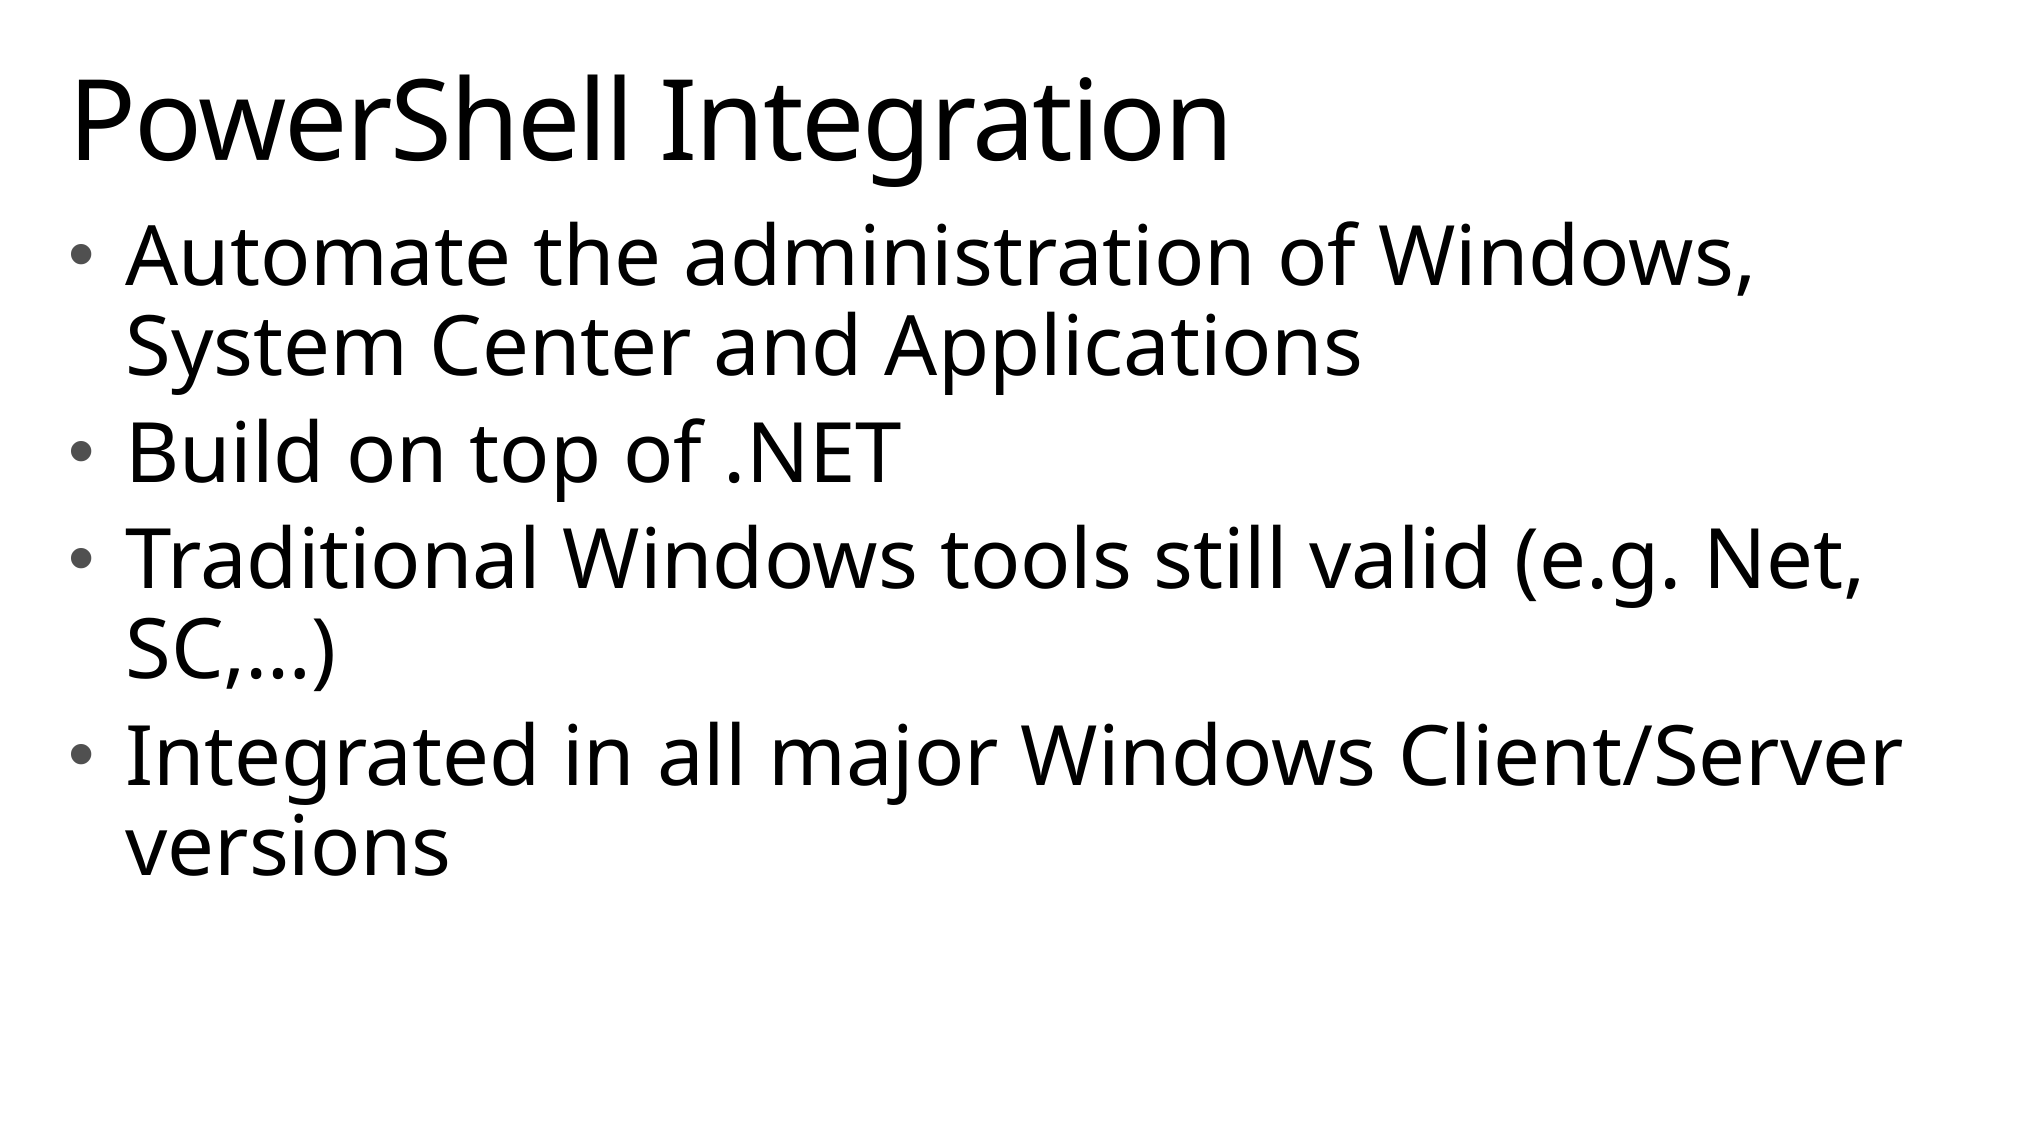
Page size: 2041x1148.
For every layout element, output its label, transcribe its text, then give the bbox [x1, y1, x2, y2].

list Automate the administration of Windows, System Center and Applications Build on top of .NET Traditional Windows tools still valid (e.g. Net, SC,…) Integrated in all major Windows Client/Server versions [45, 199, 1996, 836]
title PowerShell Integration [45, 48, 1996, 199]
